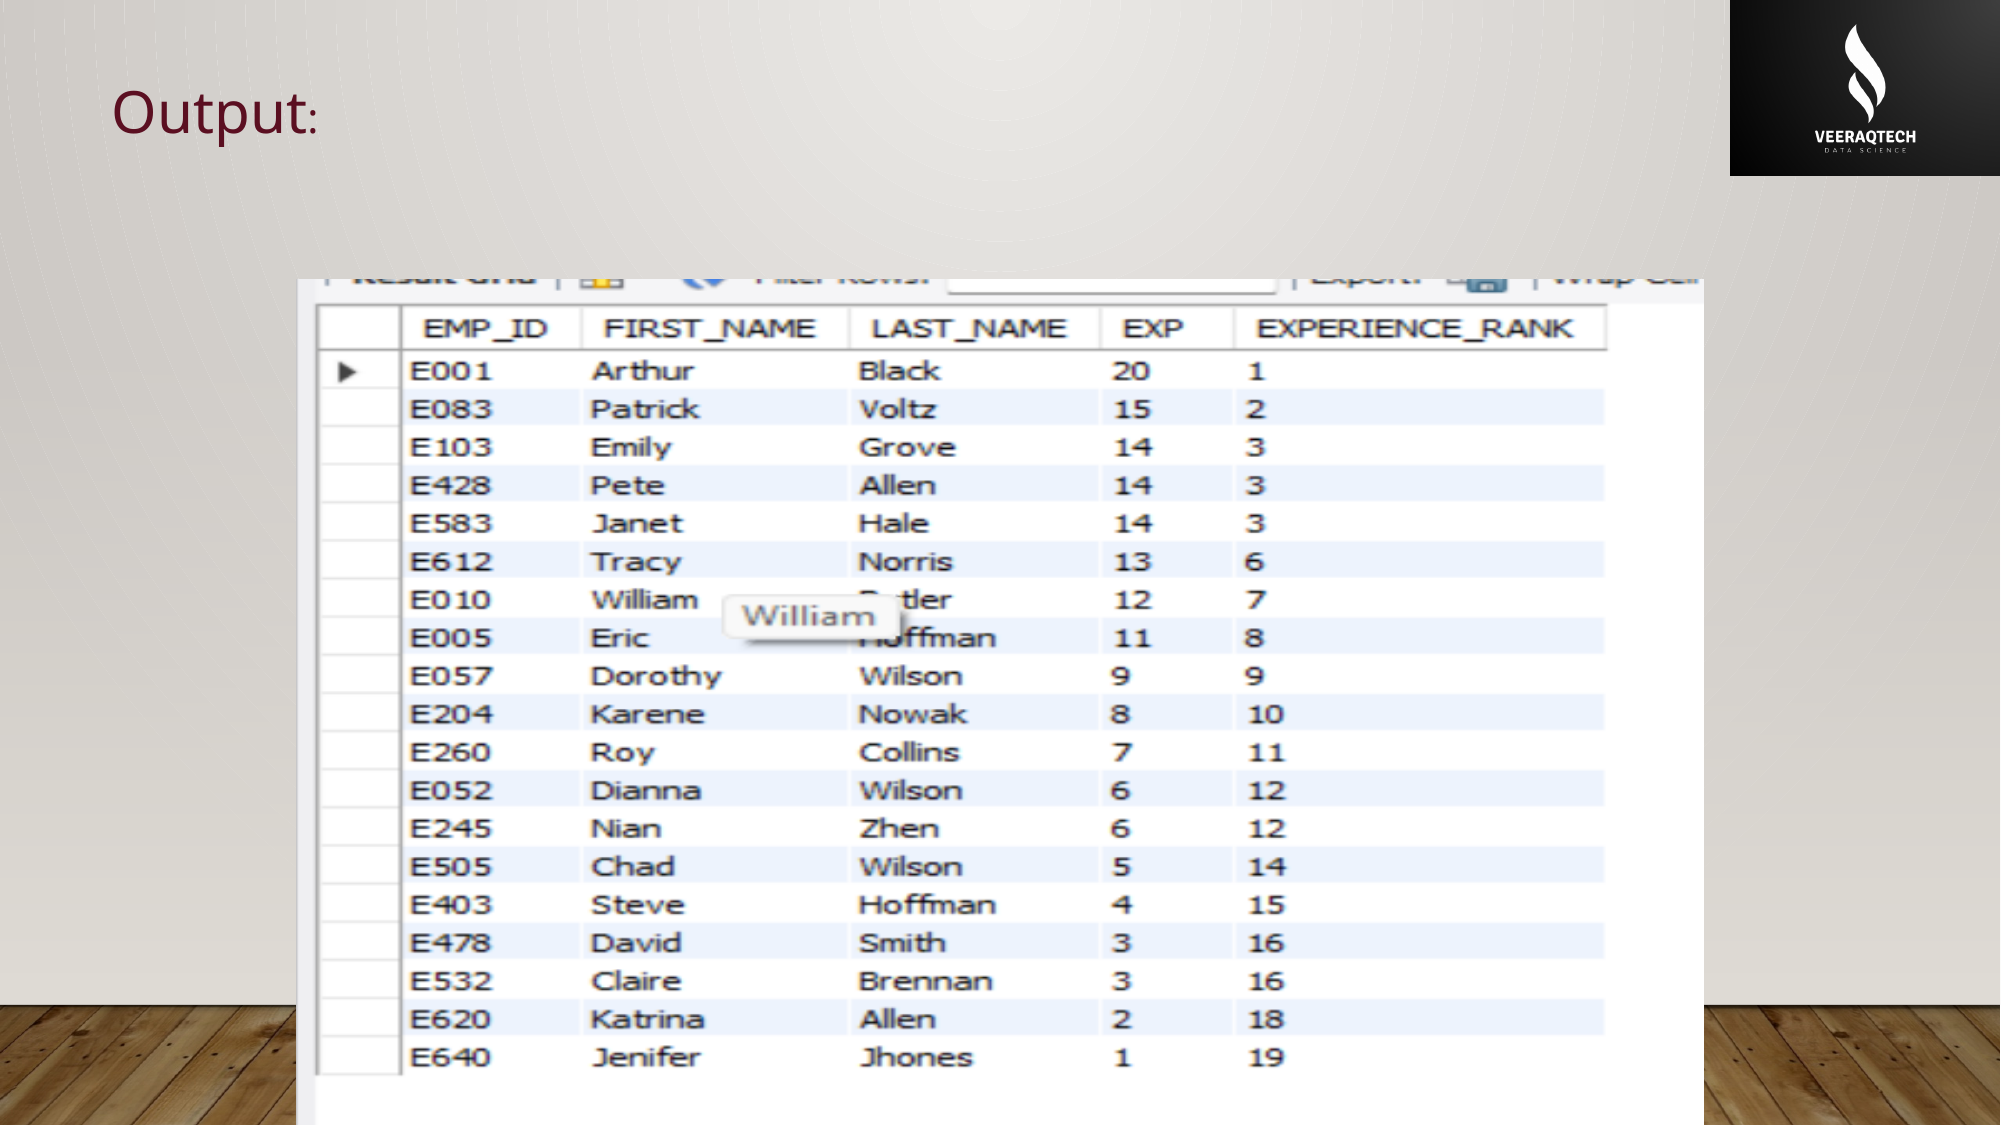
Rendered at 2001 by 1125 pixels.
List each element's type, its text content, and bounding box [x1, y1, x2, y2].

picture [1730, 0, 2000, 177]
picture [0, 279, 2000, 1125]
text_box Output: [97, 67, 1100, 153]
